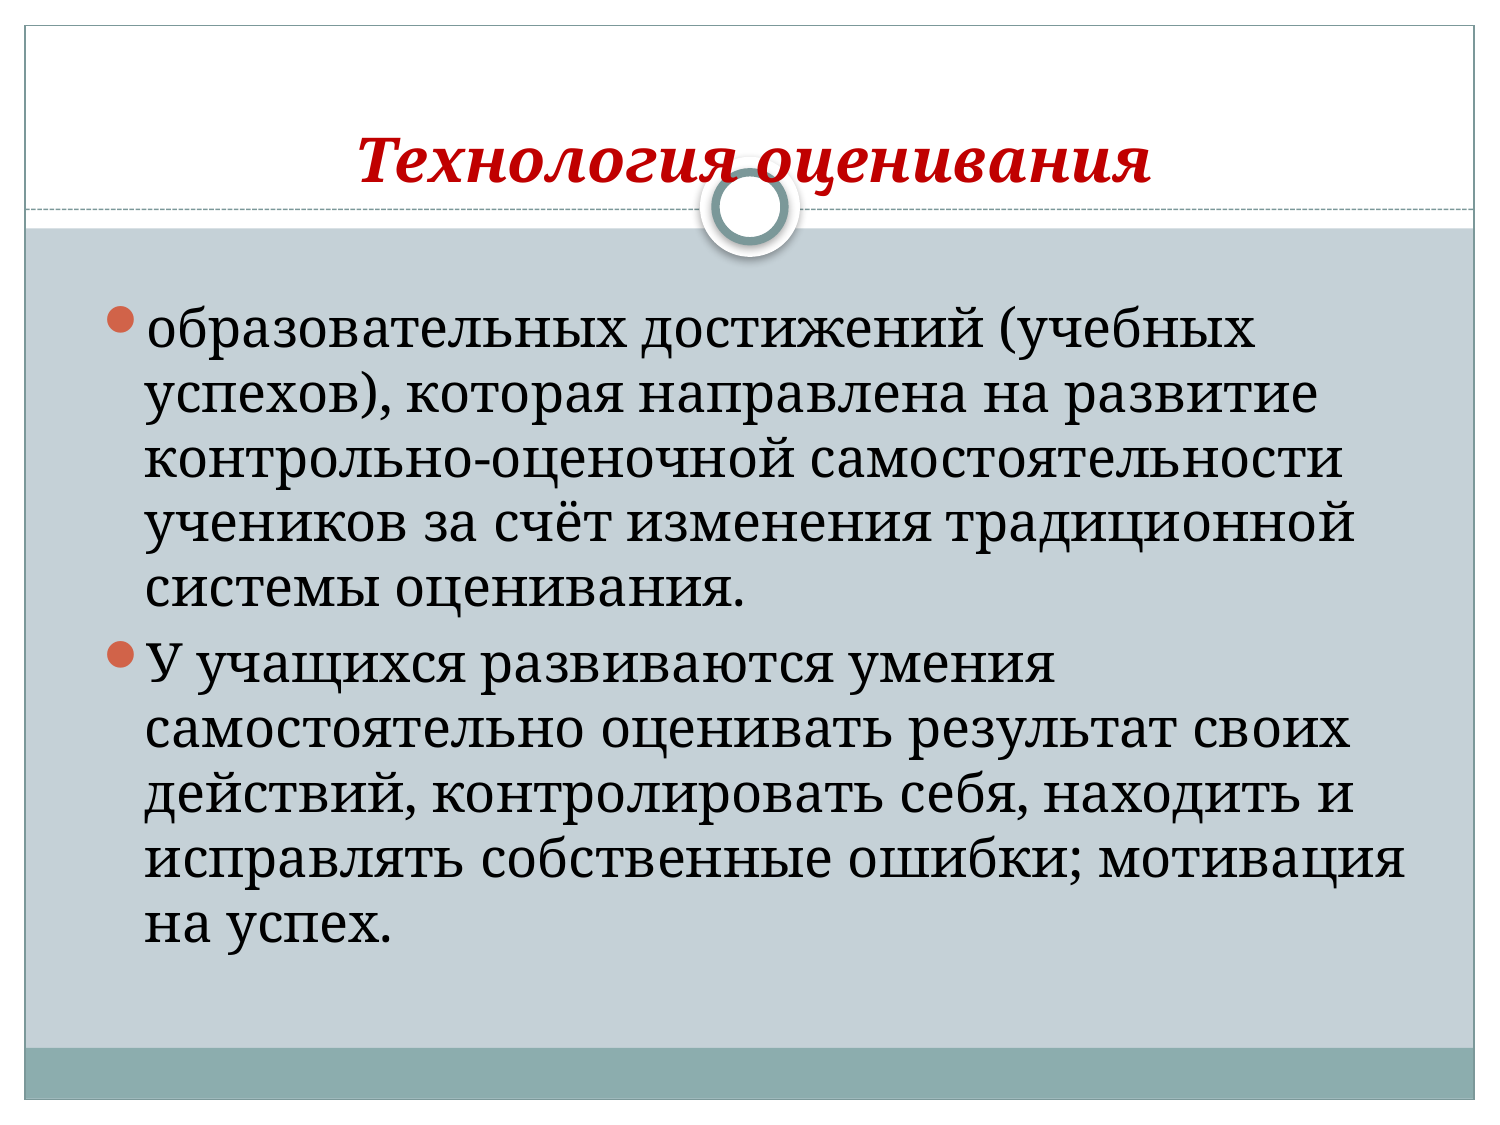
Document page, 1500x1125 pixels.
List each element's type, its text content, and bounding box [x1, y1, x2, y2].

list Технология оценивания образовательных достижений (учебных успехов), которая направлена на развитие контрольно-оценочной самостоятельности учеников за счёт изменения традиционной системы оценивания. У учащихся развиваются умения самостоятельно оценивать результат своих действий, контролировать себя, находить и исправлять собственные ошибки; мотивация на успех. [88, 113, 1437, 976]
